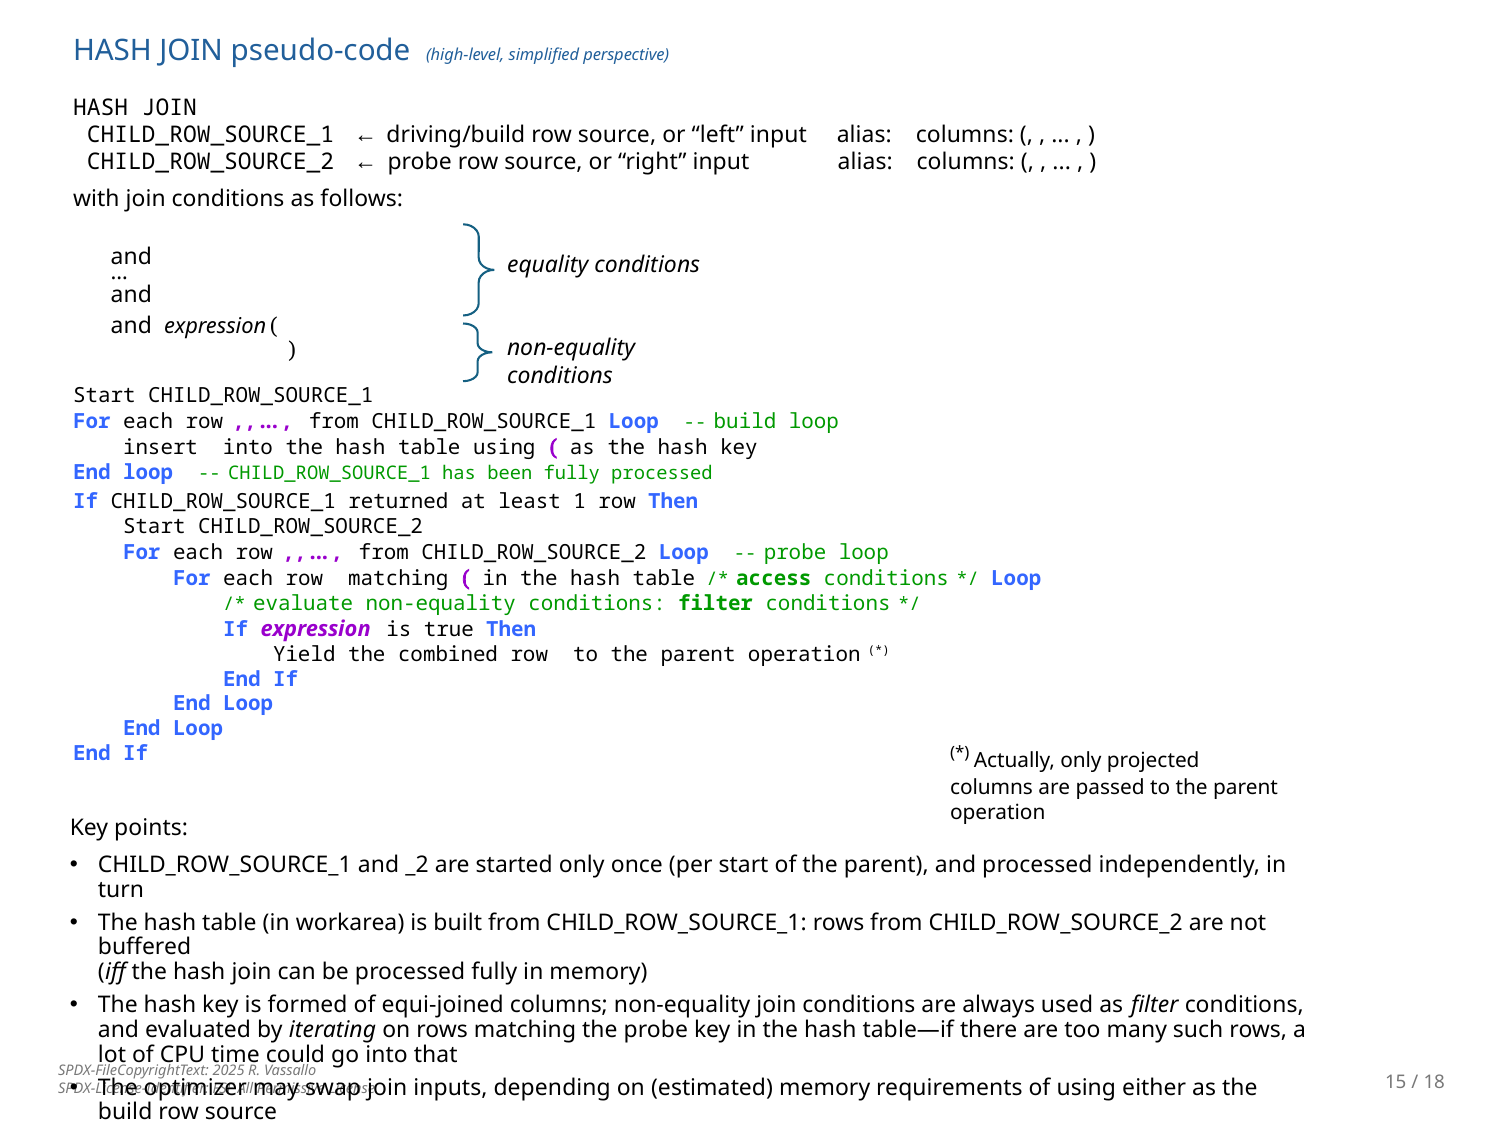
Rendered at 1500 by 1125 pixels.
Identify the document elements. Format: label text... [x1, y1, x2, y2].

slide_number 15 / 18 [1354, 1058, 1445, 1096]
text_box [462, 321, 492, 383]
text_box (*) Actually, only projected columns are passed to the parent operation [935, 731, 1294, 808]
text_box equality conditions [492, 242, 778, 285]
text_box Key points: CHILD_ROW_SOURCE_1 and _2 are started only once (per start of the parent), and processed independently, in turn The hash table (in workarea) is built from CHILD_ROW_SOURCE_1: rows from CHILD_ROW_SOURCE_2 are not buffered (iff the hash join can be processed fully in memory) The hash key is formed of equi-joined columns; non-equality join conditions are always used as filter conditions, and evaluated by iterating on rows matching the probe key in the hash table—if there are too many such rows, a lot of CPU time could go into that The optimizer may swap join inputs, depending on (estimated) memory requirements of using either as the build row source [55, 808, 1329, 1125]
text_box [462, 222, 492, 318]
text_box non-equality conditions [492, 325, 750, 395]
title HASH JOIN pseudo-code (high-level, simplified perspective) [58, 26, 1445, 74]
